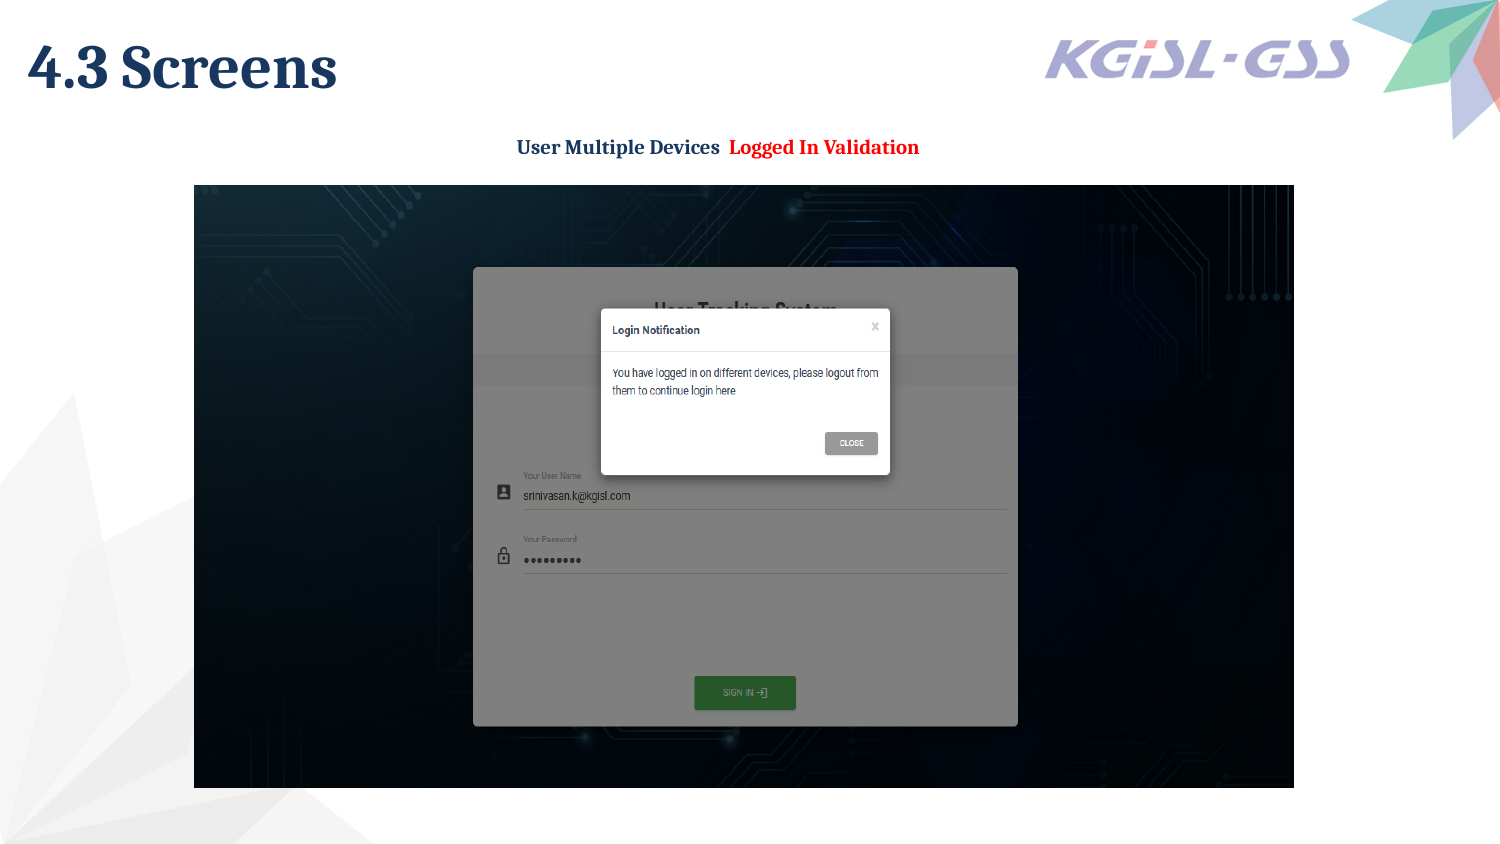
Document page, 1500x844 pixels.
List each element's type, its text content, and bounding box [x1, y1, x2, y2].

text_box User Multiple Devices Logged In Validation [501, 126, 987, 167]
title 4.3 Screens [0, 0, 1500, 127]
picture [0, 127, 1500, 844]
